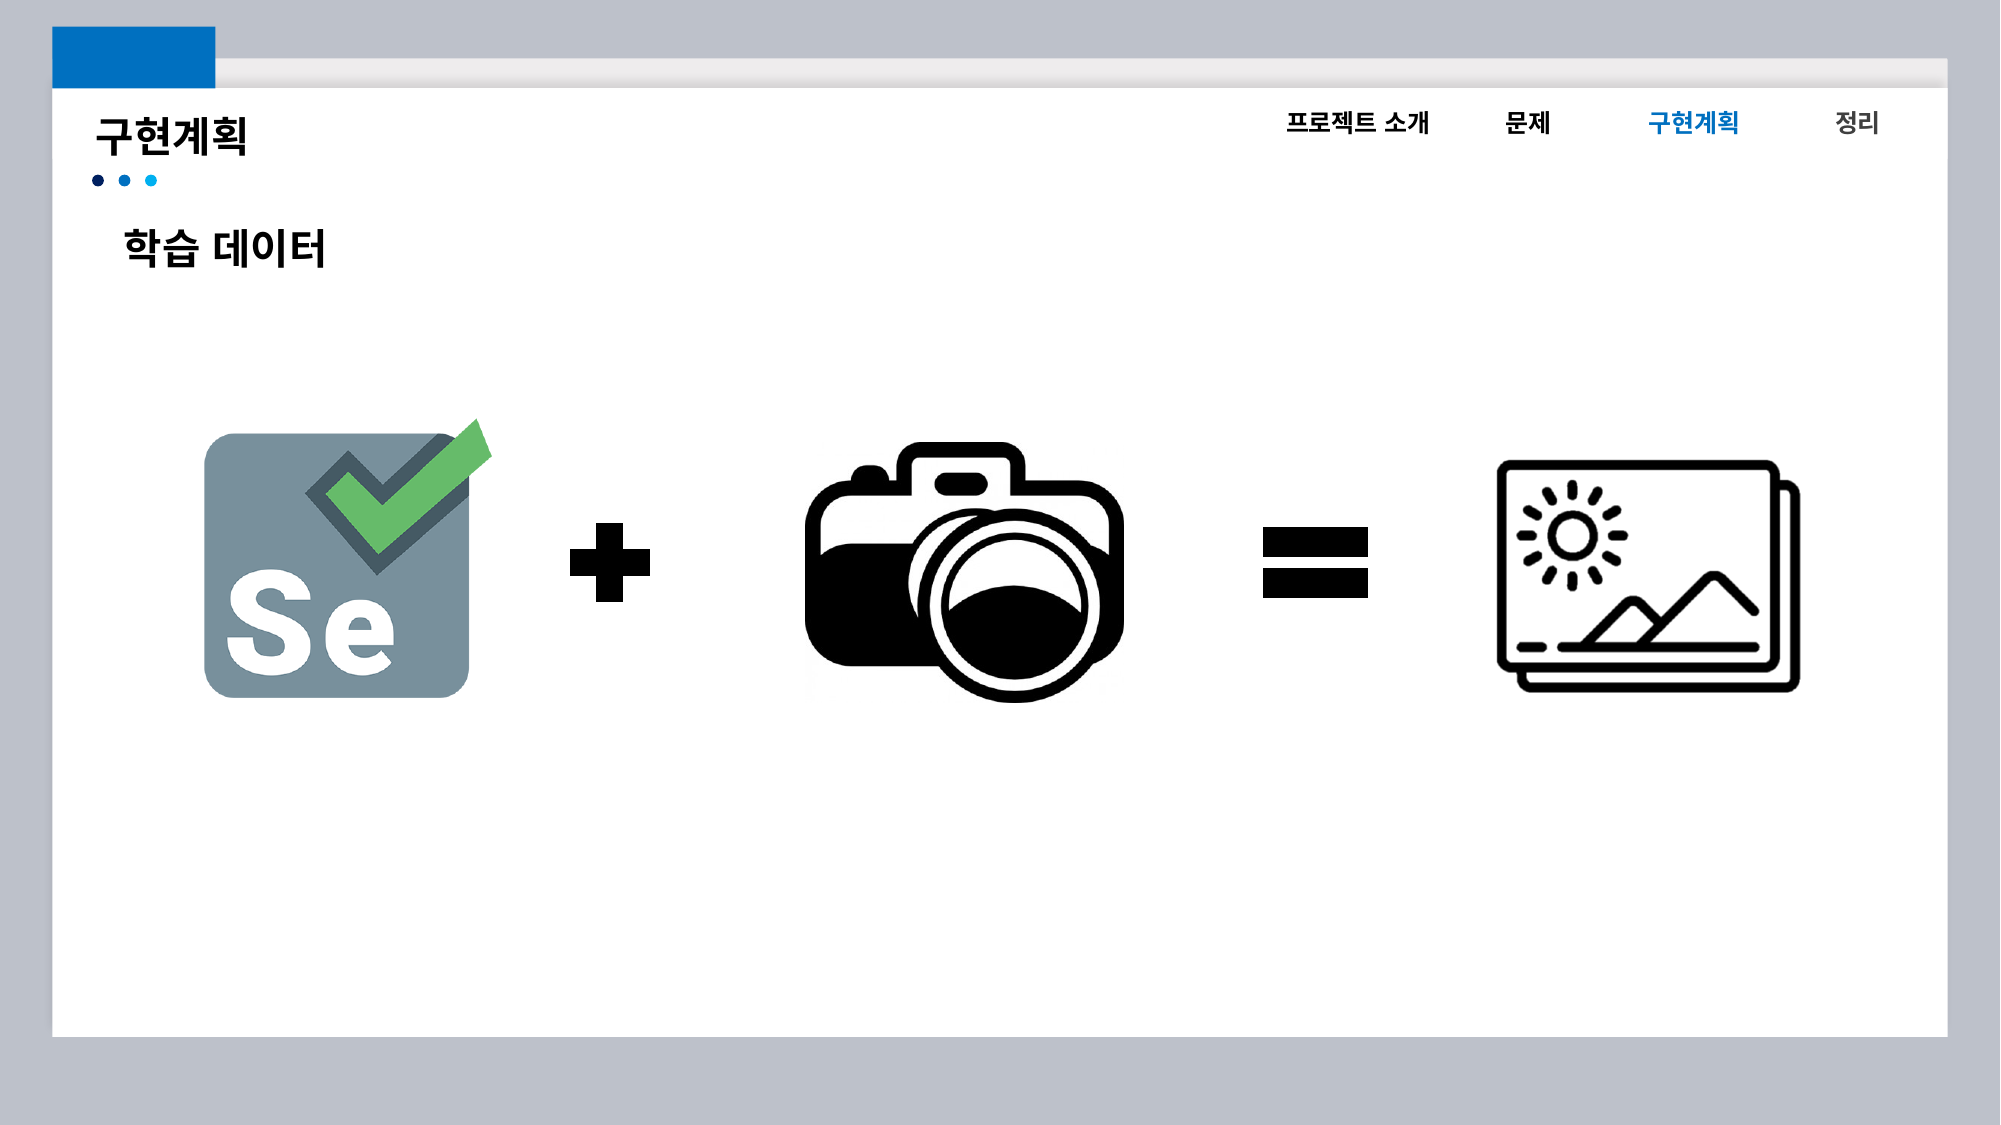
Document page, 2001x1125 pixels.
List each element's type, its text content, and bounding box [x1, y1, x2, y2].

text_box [1263, 100, 1899, 146]
picture [1375, 424, 1921, 728]
text_box [570, 523, 650, 602]
text_box [117, 173, 132, 188]
text_box 학습 데이터 [108, 215, 343, 280]
picture [198, 413, 497, 703]
picture [805, 442, 1124, 703]
text_box [1263, 527, 1368, 557]
text_box [143, 173, 158, 188]
text_box [1263, 568, 1368, 598]
text_box [51, 26, 217, 89]
text_box 구현계획 [81, 103, 265, 169]
text_box [90, 173, 105, 188]
